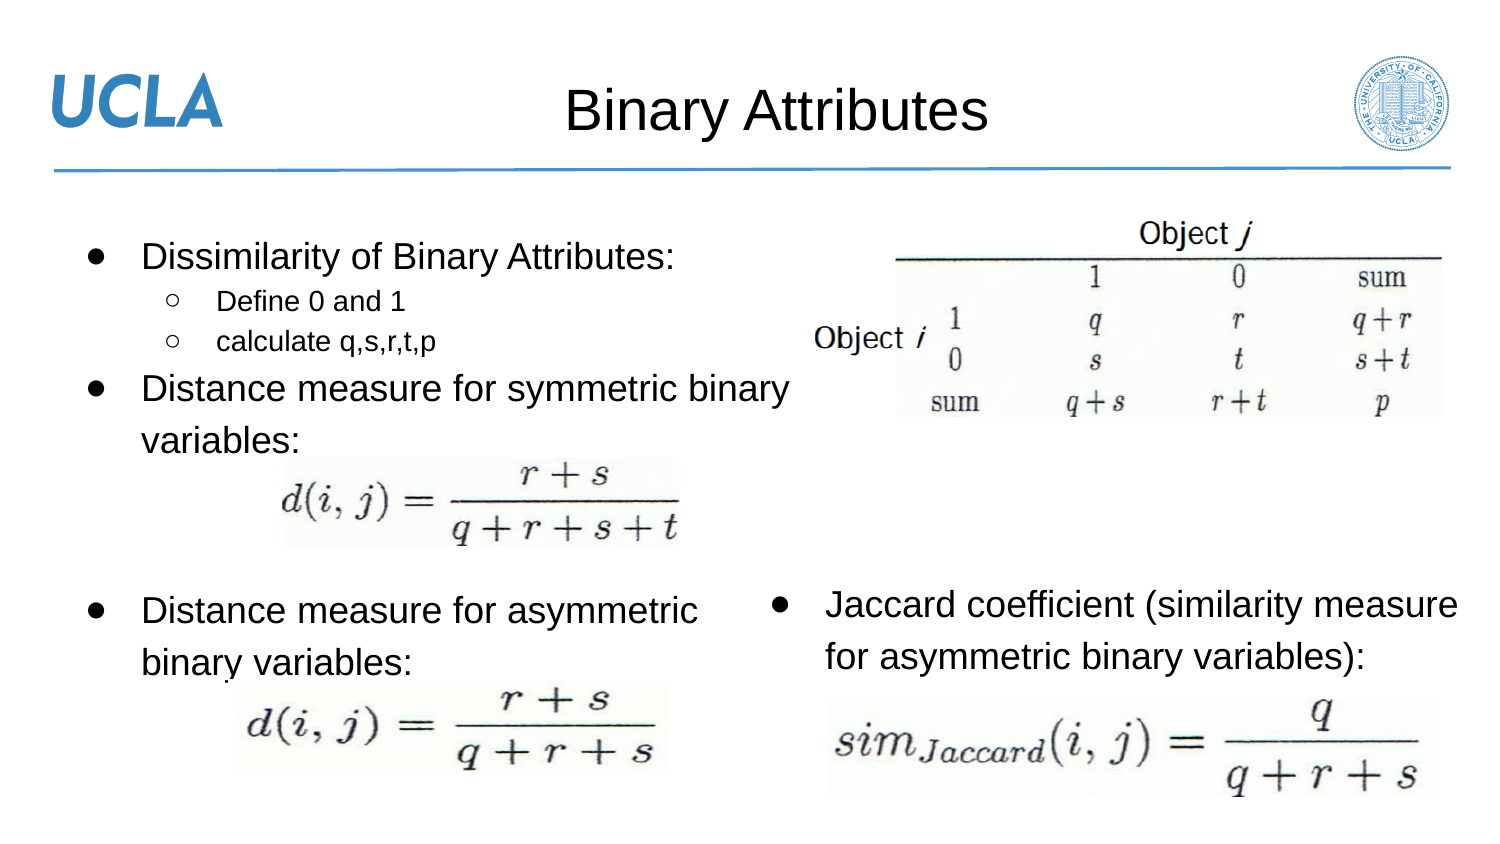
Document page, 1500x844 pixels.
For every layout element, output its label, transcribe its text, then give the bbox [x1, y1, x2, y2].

list Jaccard coefficient (similarity measure for asymmetric binary variables): [735, 558, 1500, 790]
picture [228, 679, 689, 774]
picture [800, 209, 1450, 445]
list Dissimilarity of Binary Attributes: Define 0 and 1 calculate q,s,r,t,p Distance measure for symmetric binary variables: Distance measure for asymmetric binary variables: [51, 210, 816, 802]
picture [1354, 56, 1450, 152]
picture [50, 70, 224, 129]
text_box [53, 167, 1452, 171]
picture [825, 692, 1440, 802]
picture [281, 458, 692, 554]
title Binary Attributes [228, 56, 1327, 151]
